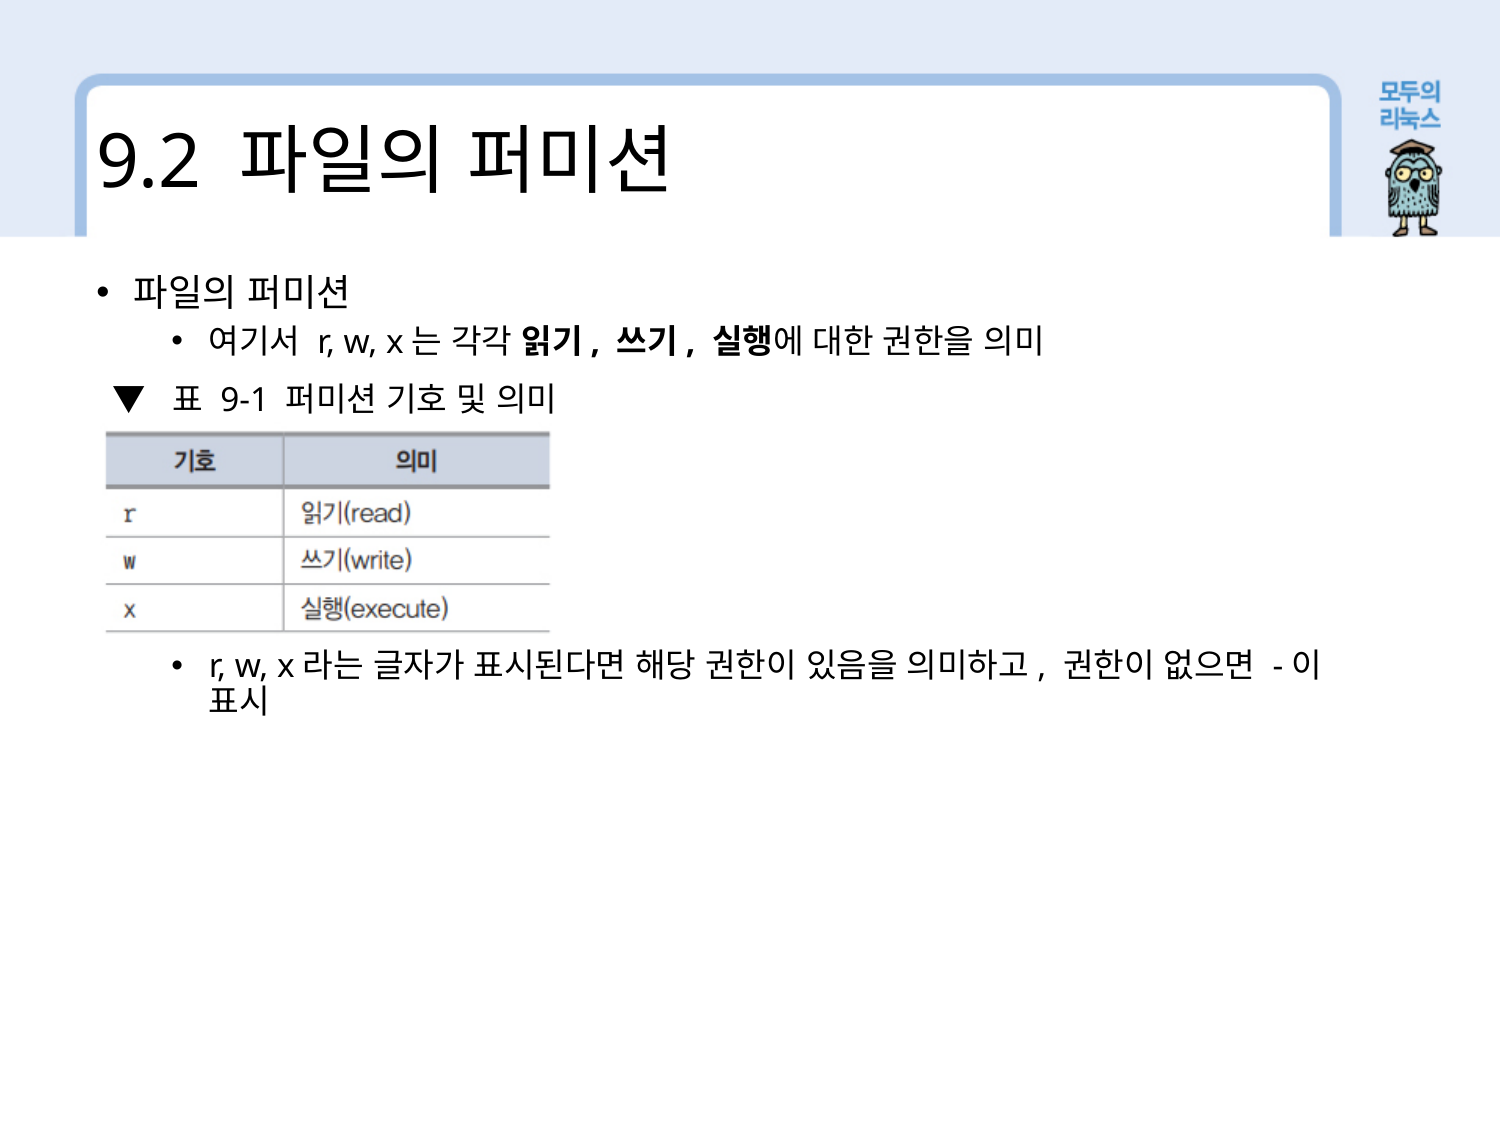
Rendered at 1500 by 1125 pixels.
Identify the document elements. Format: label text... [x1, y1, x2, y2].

picture [0, 0, 1500, 1125]
text_box 9.2 파일의 퍼미션 [81, 115, 1335, 221]
text_box 파일의 퍼미션 여기서 r, w, x는 각각 읽기, 쓰기, 실행에 대한 권한을 의미 r, w, x라는 글자가 표시된다면 해당 권한이 있음을 의미하고, 권한이 없으면 -이 표시 [81, 266, 1374, 1024]
text_box ▼ 표 9-1 퍼미션 기호 및 의미 [97, 370, 1424, 437]
